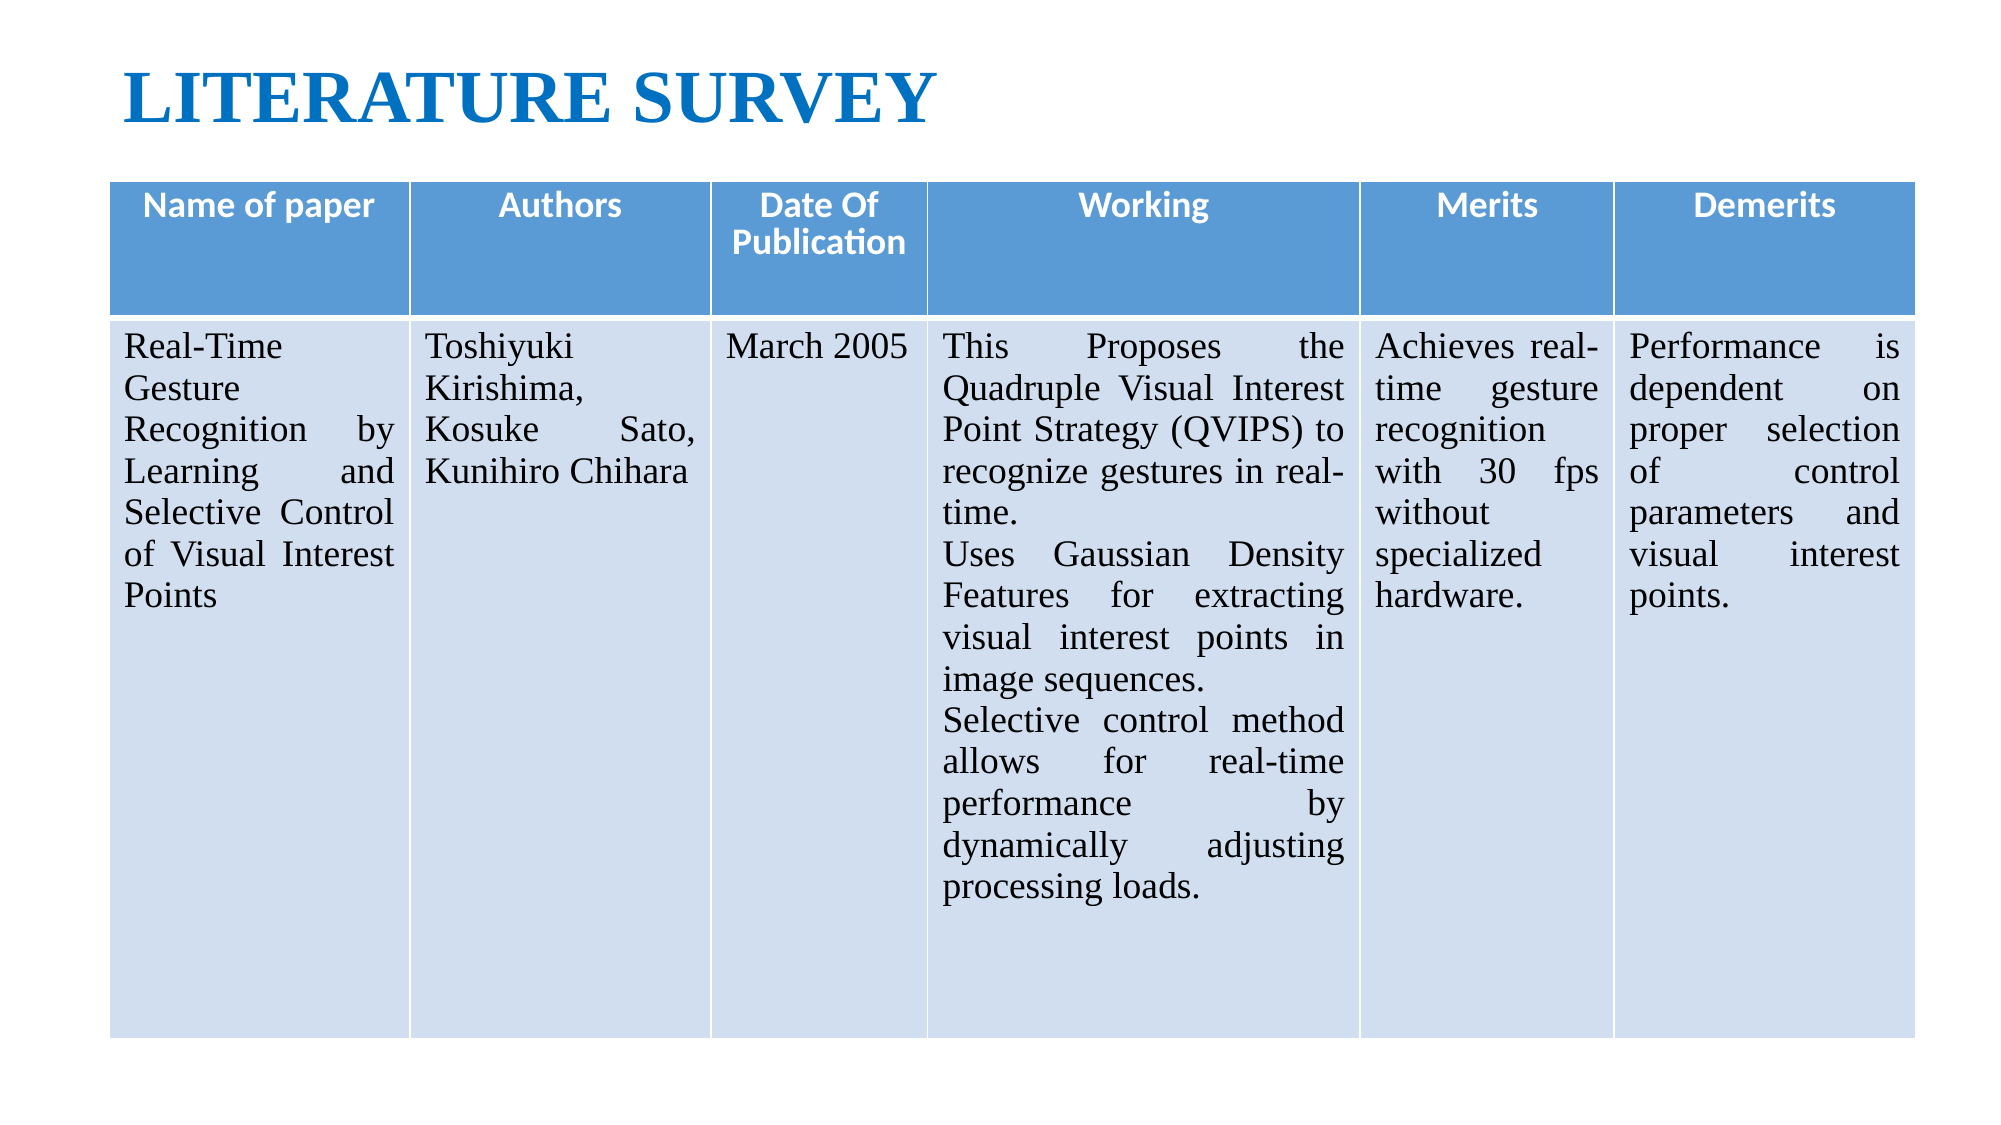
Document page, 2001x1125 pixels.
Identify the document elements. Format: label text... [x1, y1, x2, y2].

title LITERATURE SURVEY [108, 0, 1834, 181]
table_cell This Proposes the Quadruple Visual Interest Point Strategy (QVIPS) to recognize gestures in real-time. Uses Gaussian Density Features for extracting visual interest points in image sequences. Selective control method allows for real-time performance by dynamically adjusting processing loads. [928, 321, 1359, 1038]
table_cell Real-Time Gesture Recognition by Learning and Selective Control of Visual Interest Points [110, 321, 409, 1038]
table_header Authors [411, 182, 710, 315]
table_header Demerits [1615, 182, 1915, 315]
table_header Name of paper [110, 182, 409, 315]
table_cell Toshiyuki Kirishima, Kosuke Sato, Kunihiro Chihara [411, 321, 710, 1038]
table_header Merits [1361, 182, 1613, 315]
table_cell Achieves real-time gesture recognition with 30 fps without specialized hardware. [1361, 321, 1613, 1038]
table_cell March 2005 [712, 321, 927, 1038]
table_header Working [928, 182, 1359, 315]
table_cell Performance is dependent on proper selection of control parameters and visual interest points. [1615, 321, 1915, 1038]
table_header Date Of Publication [712, 182, 927, 315]
